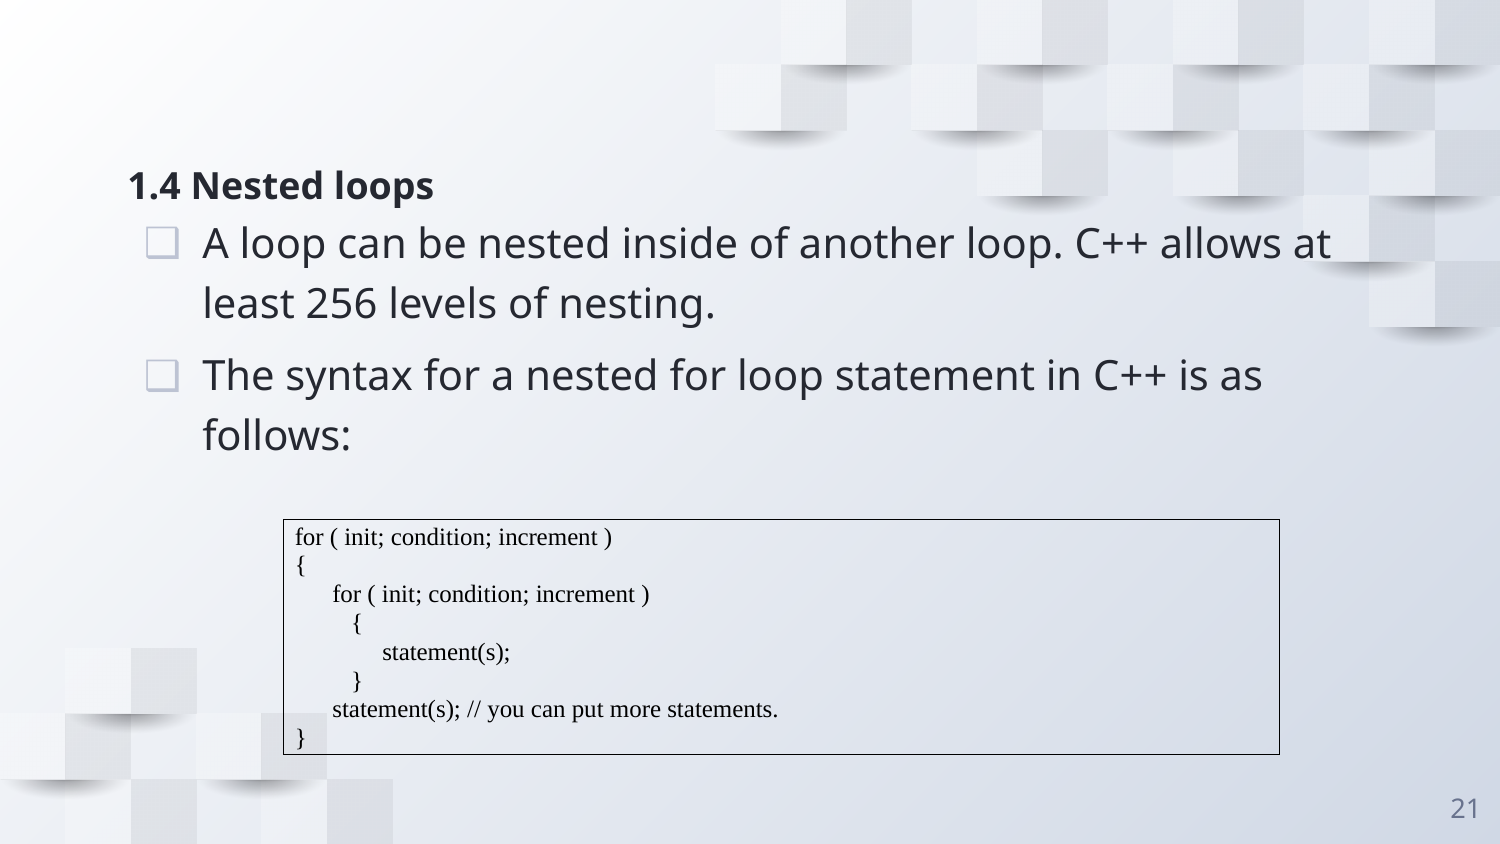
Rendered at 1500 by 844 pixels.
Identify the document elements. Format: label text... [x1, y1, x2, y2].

picture [0, 518, 1283, 844]
slide_number 21 [1431, 776, 1500, 844]
title 1.4 Nested loops [127, 66, 868, 206]
list A loop can be nested inside of another loop. C++ allows at least 256 levels of nesting. The syntax for a nested for loop statement in C++ is as follows: [127, 206, 1373, 688]
picture [715, 0, 1500, 347]
